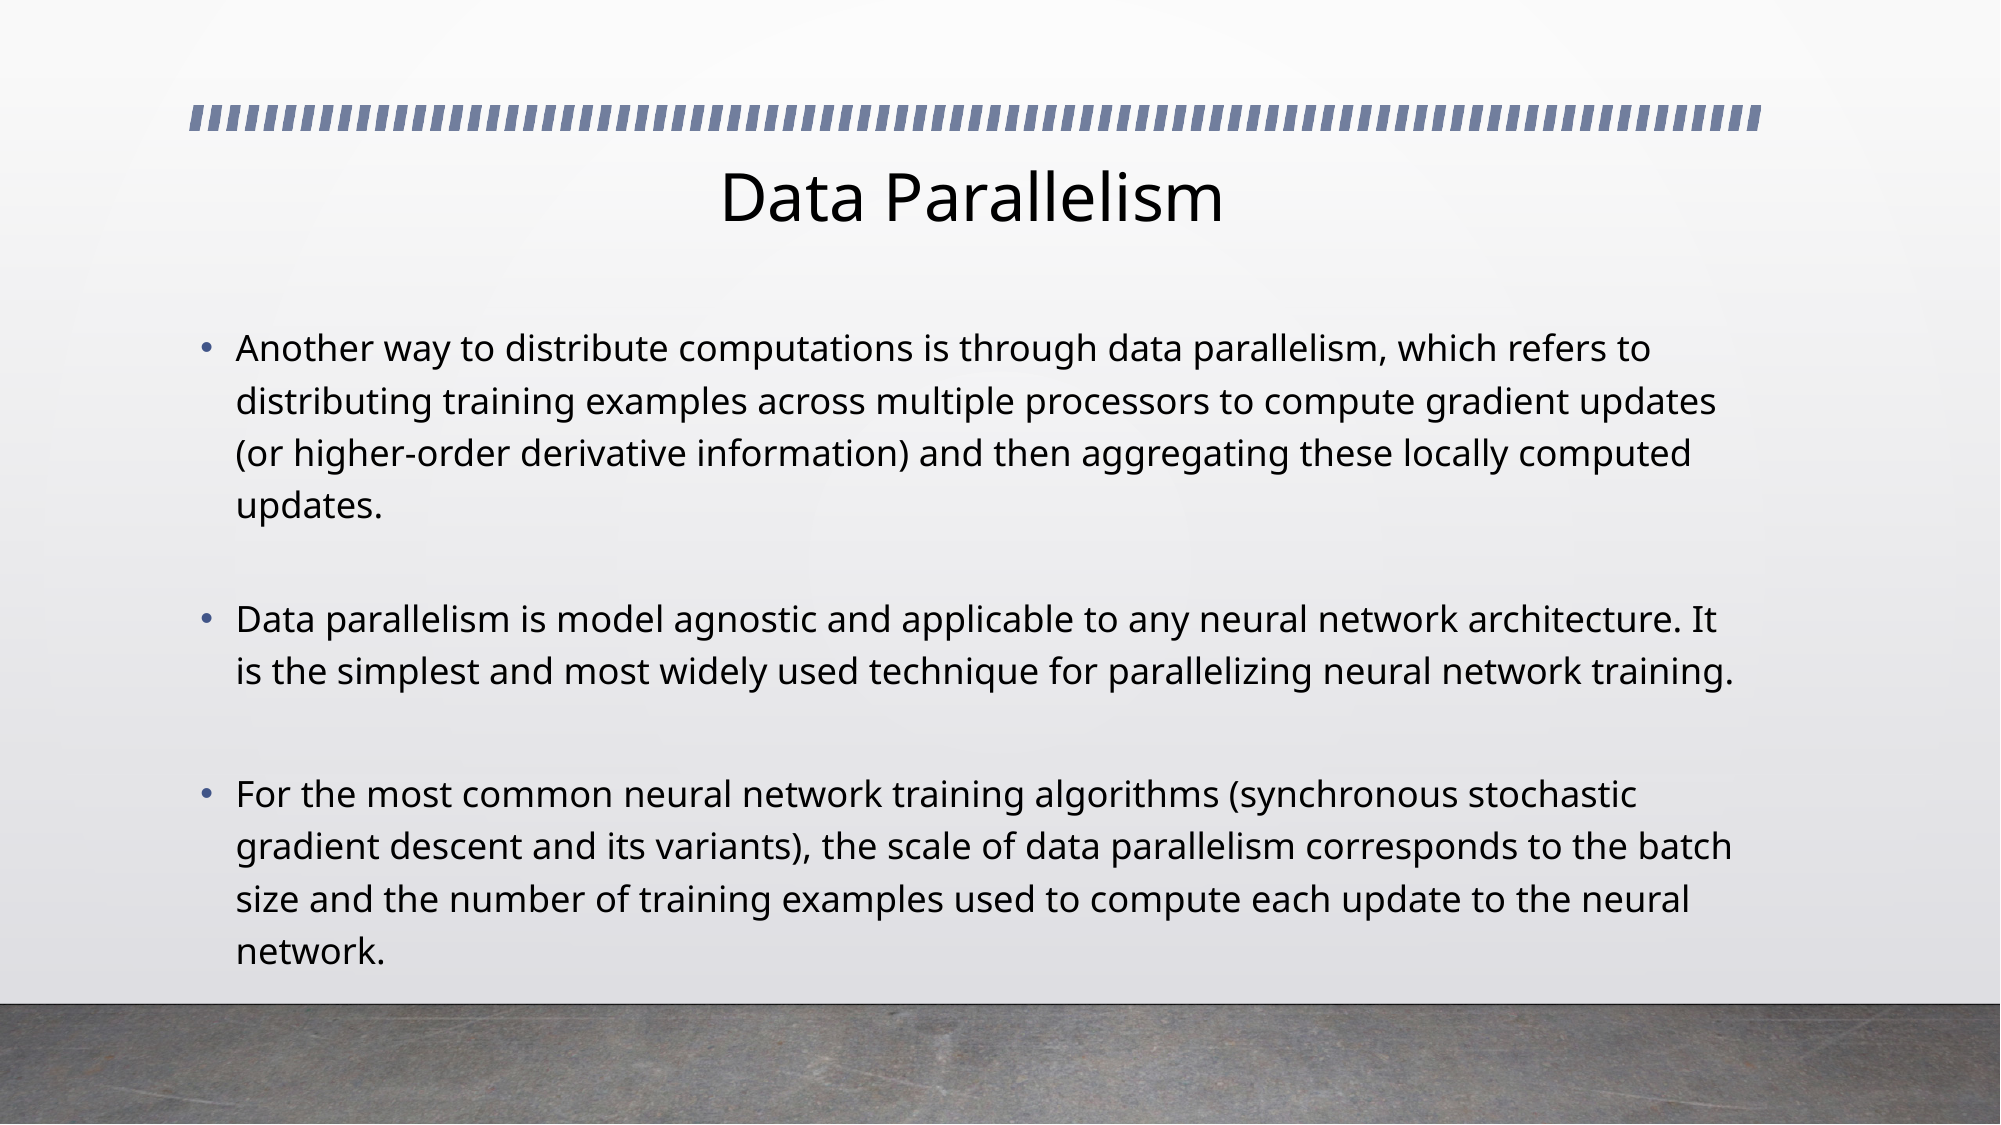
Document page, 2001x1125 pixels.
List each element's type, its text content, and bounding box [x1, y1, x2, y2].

title Data Parallelism [185, 156, 1761, 309]
list Another way to distribute computations is through data parallelism, which refers to distributing training examples across multiple processors to compute gradient updates (or higher-order derivative information) and then aggregating these locally computed updates. Data parallelism is model agnostic and applicable to any neural network architecture. It is the simplest and most widely used technique for parallelizing neural network training. For the most common neural network training algorithms (synchronous stochastic gradient descent and its variants), the scale of data parallelism corresponds to the batch size and the number of training examples used to compute each update to the neural network. [185, 309, 1761, 988]
picture [0, 1004, 2000, 1124]
